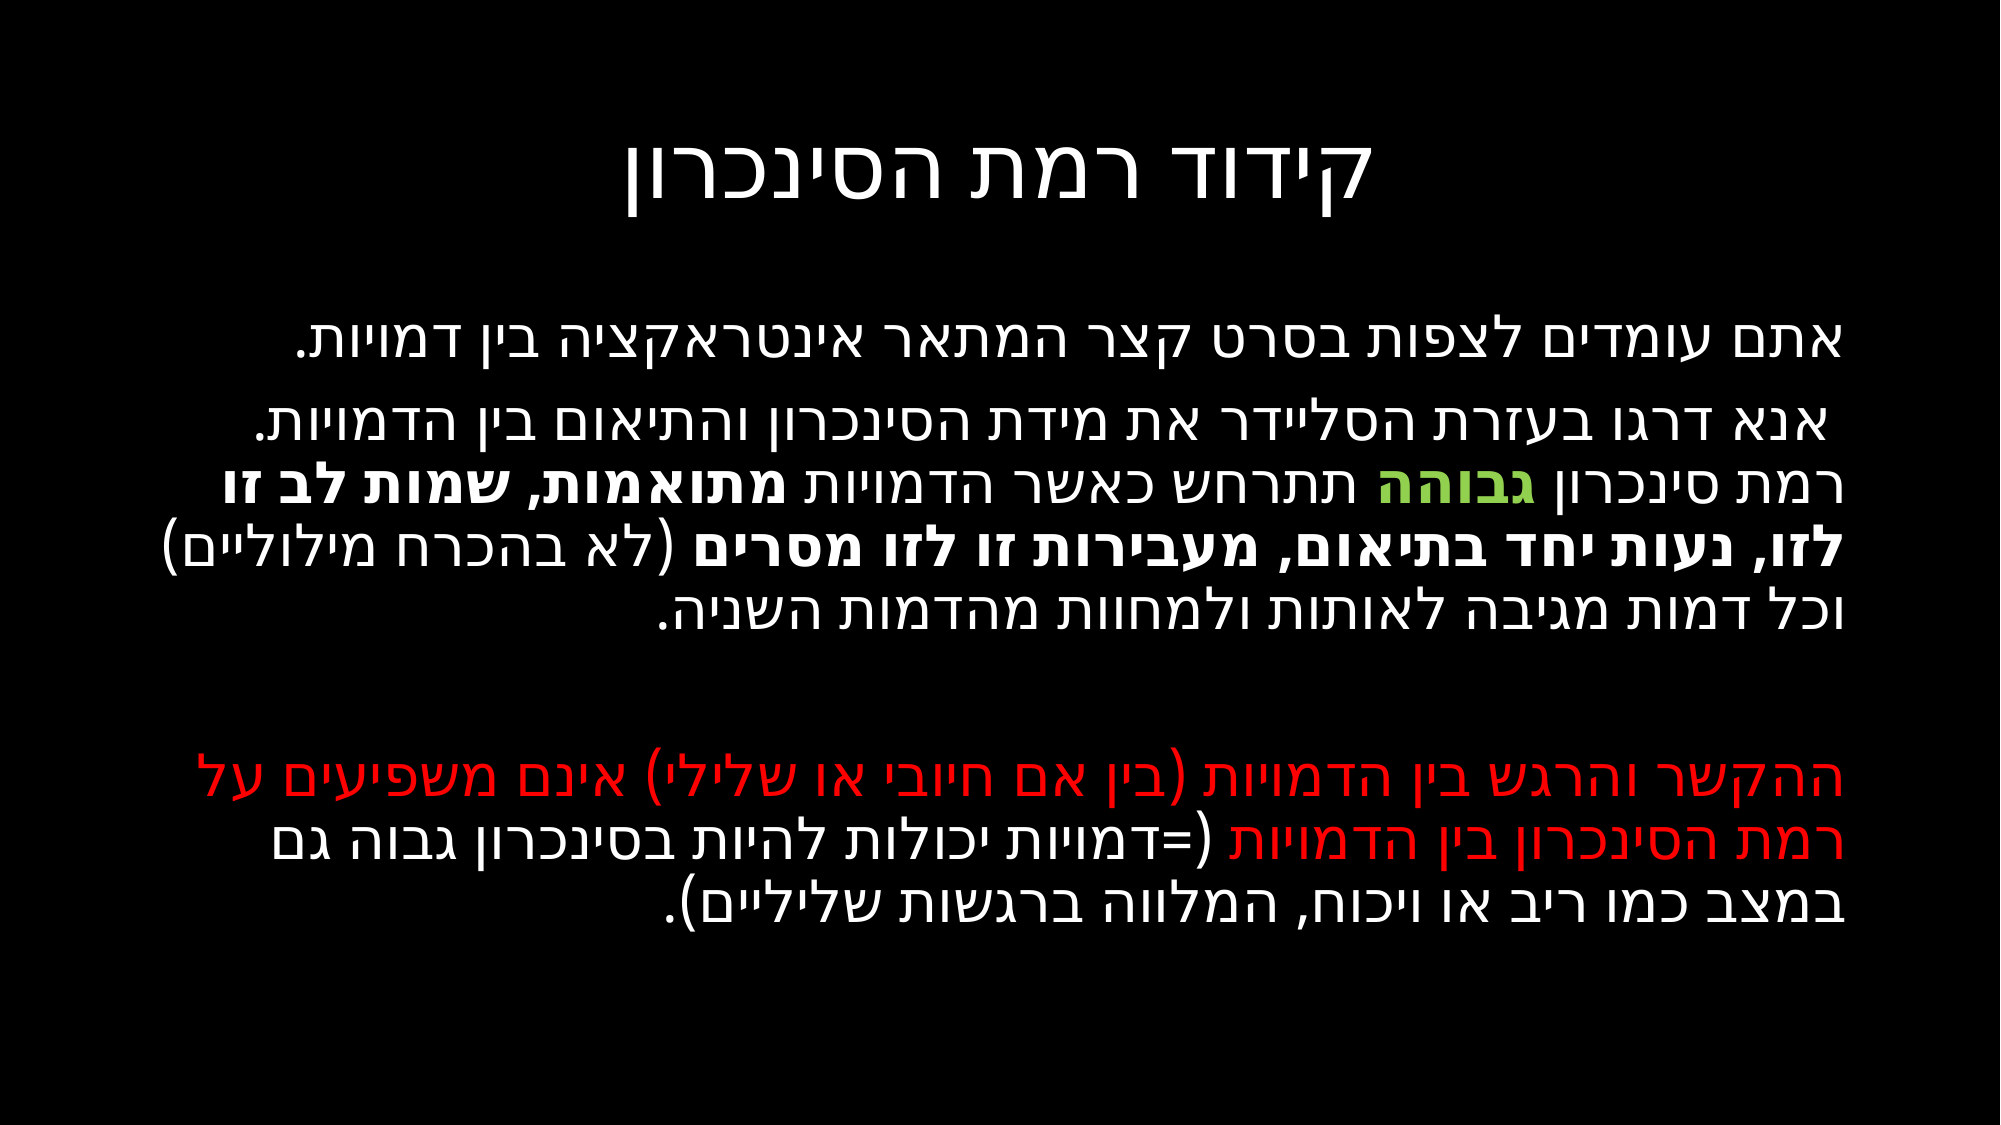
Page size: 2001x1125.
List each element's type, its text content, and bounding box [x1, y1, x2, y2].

title קידוד רמת הסינכרון [137, 59, 1863, 278]
list אתם עומדים לצפות בסרט קצר המתאר אינטראקציה בין דמויות. אנא דרגו בעזרת הסליידר את מידת הסינכרון והתיאום בין הדמויות. רמת סינכרון גבוהה תתרחש כאשר הדמויות מתואמות, שמות לב זו לזו, נעות יחד בתיאום, מעבירות זו לזו מסרים (לא בהכרח מילוליים) וכל דמות מגיבה לאותות ולמחוות מהדמות השניה. ההקשר והרגש בין הדמויות (בין אם חיובי או שלילי) אינם משפיעים על רמת הסינכרון בין הדמויות (=דמויות יכולות להיות בסינכרון גבוה גם במצב כמו ריב או ויכוח, המלווה ברגשות שליליים). [137, 299, 1863, 1014]
